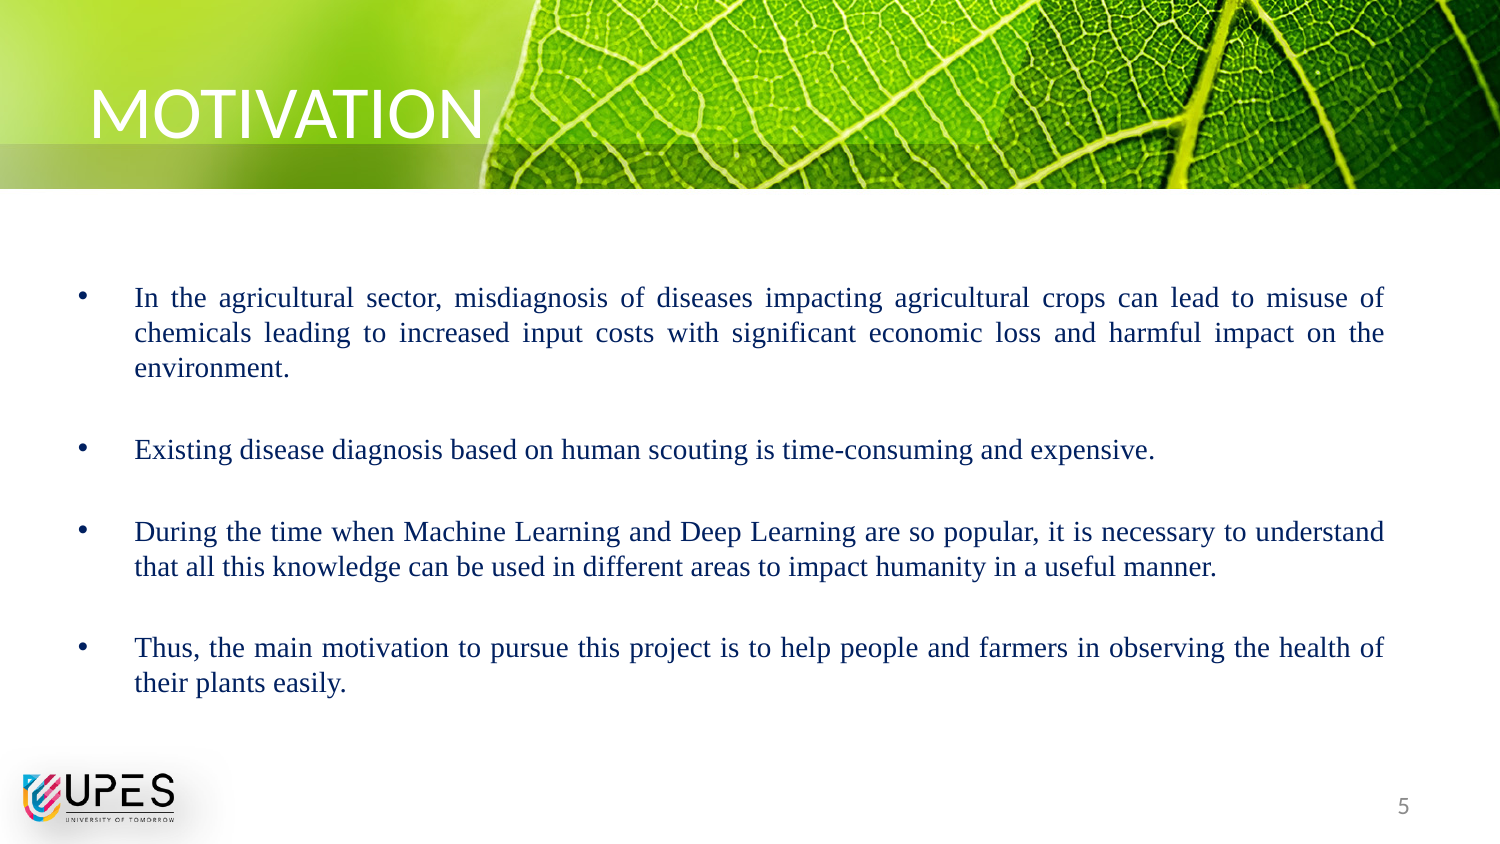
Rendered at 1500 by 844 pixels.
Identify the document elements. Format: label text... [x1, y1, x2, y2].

slide_number 5 [1074, 782, 1425, 827]
list In the agricultural sector, misdiagnosis of diseases impacting agricultural crops can lead to misuse of chemicals leading to increased input costs with significant economic loss and harmful impact on the environment. Existing disease diagnosis based on human scouting is time-consuming and expensive. During the time when Machine Learning and Deep Learning are so popular, it is necessary to understand that all this knowledge can be used in different areas to impact humanity in a useful manner. Thus, the main motivation to pursue this project is to help people and farmers in observing the health of their plants easily. [63, 270, 1402, 844]
title MOTIVATION [73, 46, 1402, 172]
picture [0, 0, 1500, 844]
